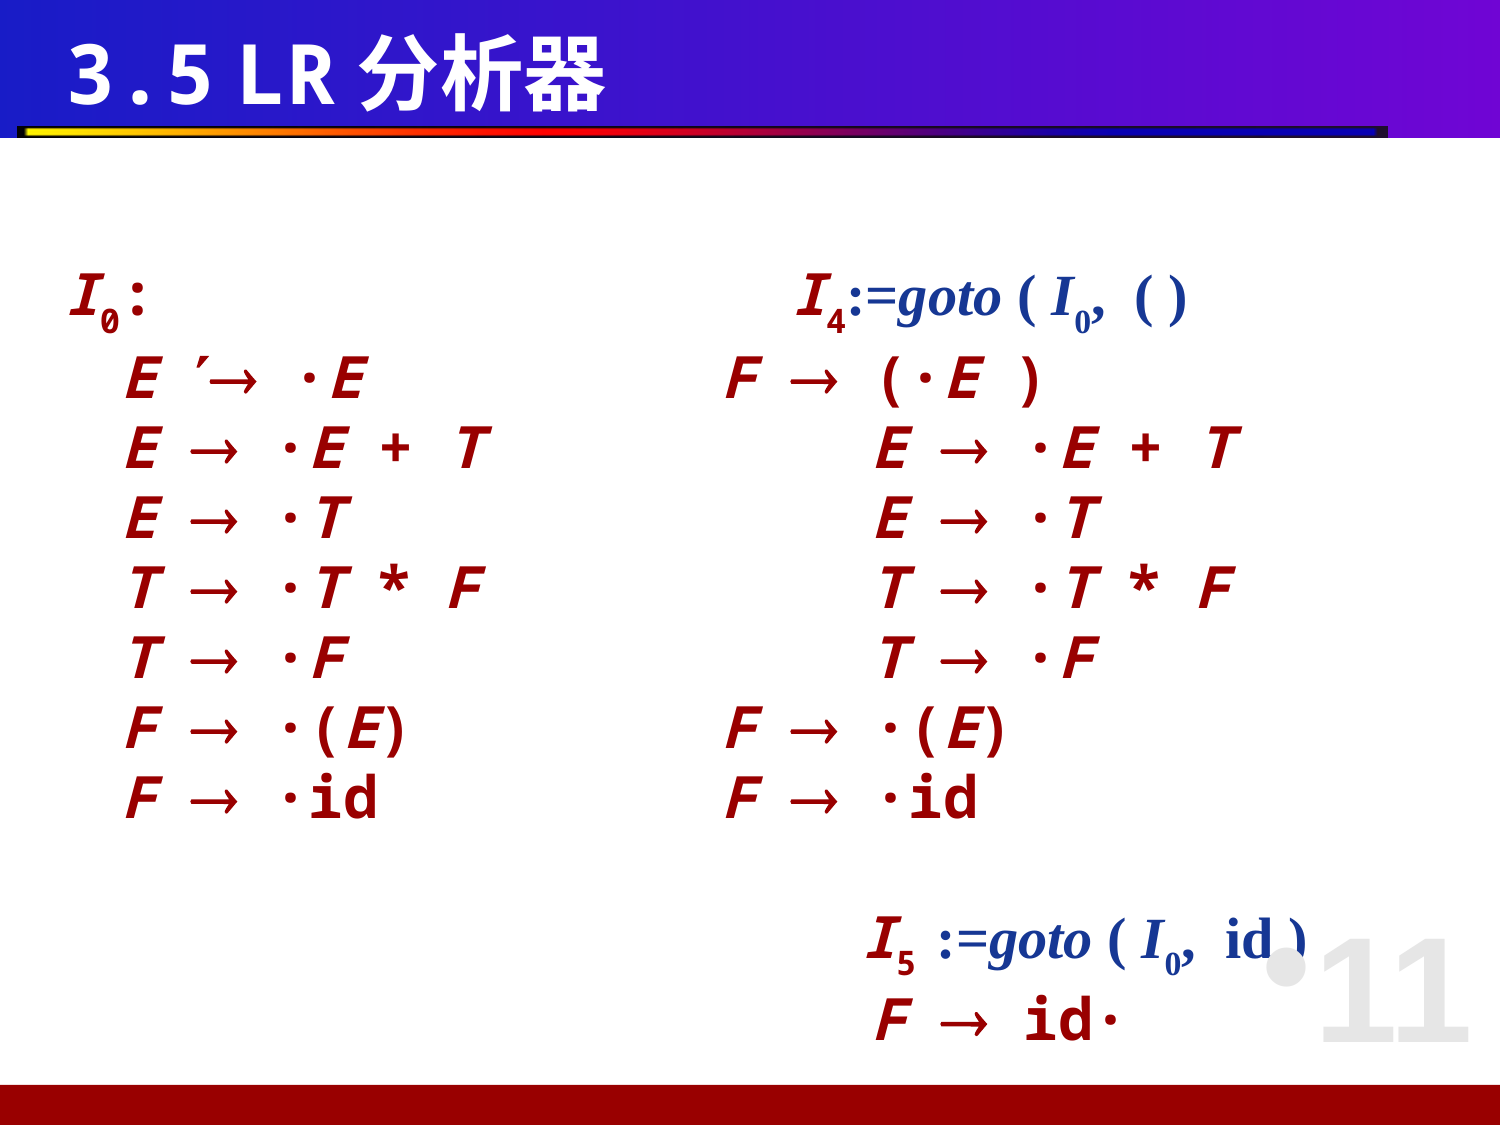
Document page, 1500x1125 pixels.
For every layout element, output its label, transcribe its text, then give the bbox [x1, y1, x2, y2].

slide_number 11 [1234, 904, 1500, 1118]
title 3.5 LR分析器 [49, 24, 1438, 118]
list I0: I4:=goto ( I0, ( ) E  ·E F  (·E ) E  ·E + T E  ·E + T E  ·T E  ·T T  ·T * F T  ·T * F T  ·F T  ·F F  ·(E) F  ·(E) F  ·id F  ·id I5 :=goto ( I0, id ) F  id· [49, 249, 1451, 1088]
picture [17, 126, 1388, 138]
